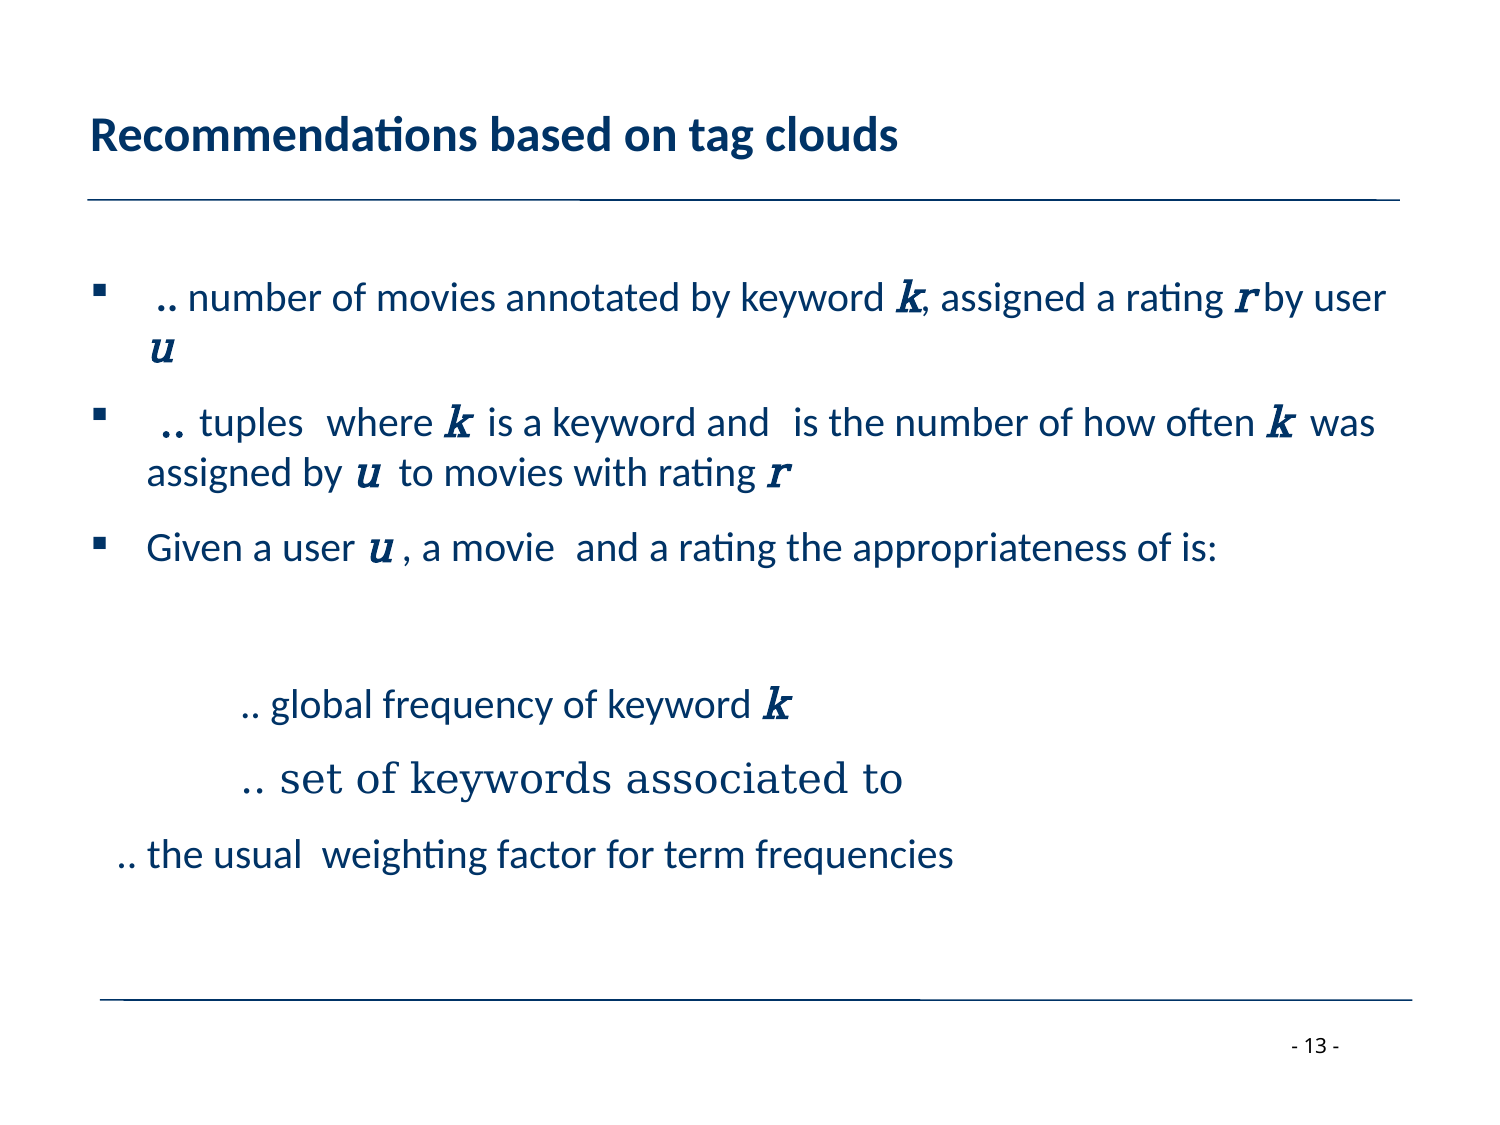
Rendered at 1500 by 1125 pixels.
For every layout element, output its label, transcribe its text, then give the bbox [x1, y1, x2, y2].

title Recommendations based on tag clouds [74, 37, 1426, 226]
